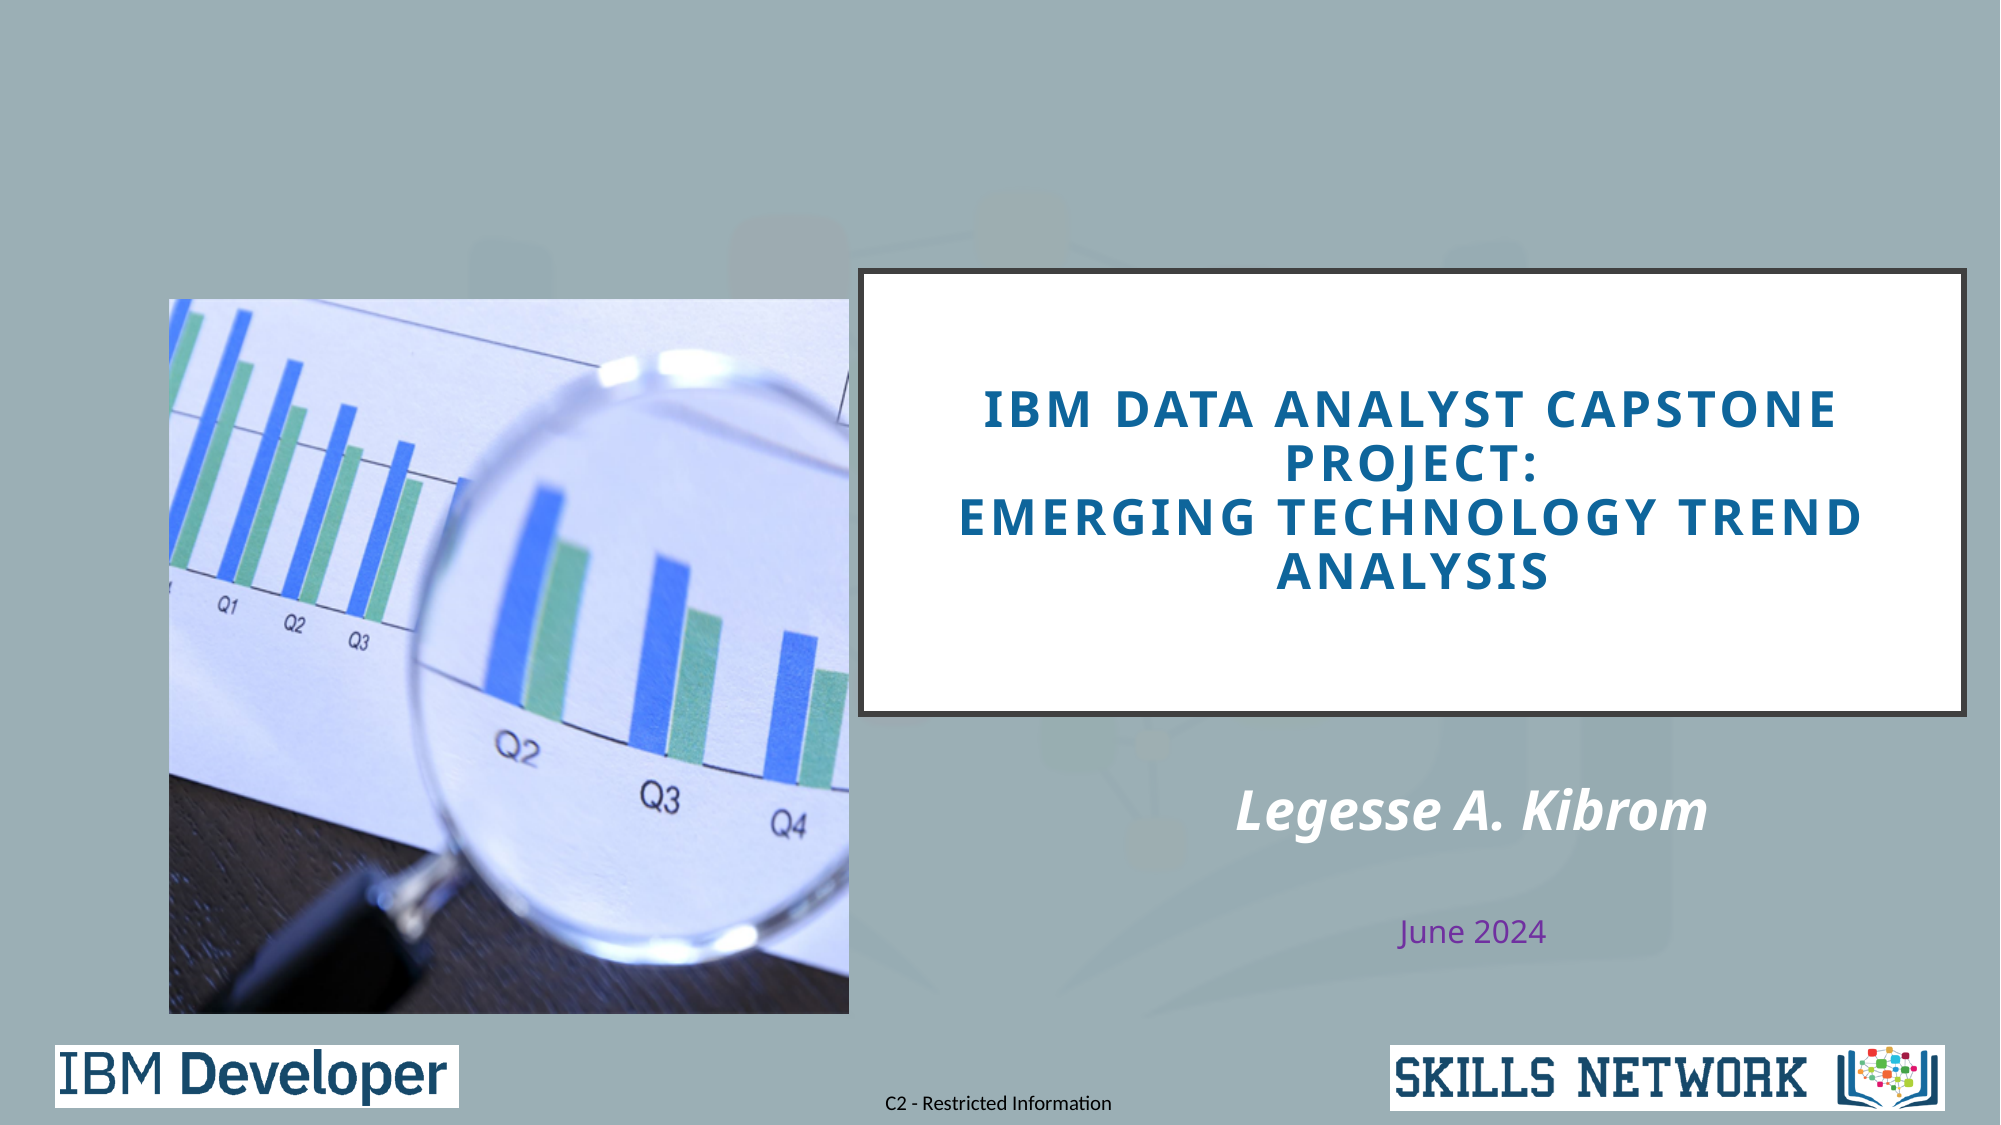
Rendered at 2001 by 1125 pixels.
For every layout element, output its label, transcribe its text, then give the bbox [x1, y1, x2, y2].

subtitle Legesse A. Kibrom June 2024 [999, 713, 1947, 959]
picture [169, 299, 849, 1014]
picture [1390, 1045, 1945, 1111]
picture [55, 1045, 459, 1108]
title IBM Data Analyst Capstone Project: Emerging Technology Trend Analysis [858, 268, 1967, 717]
